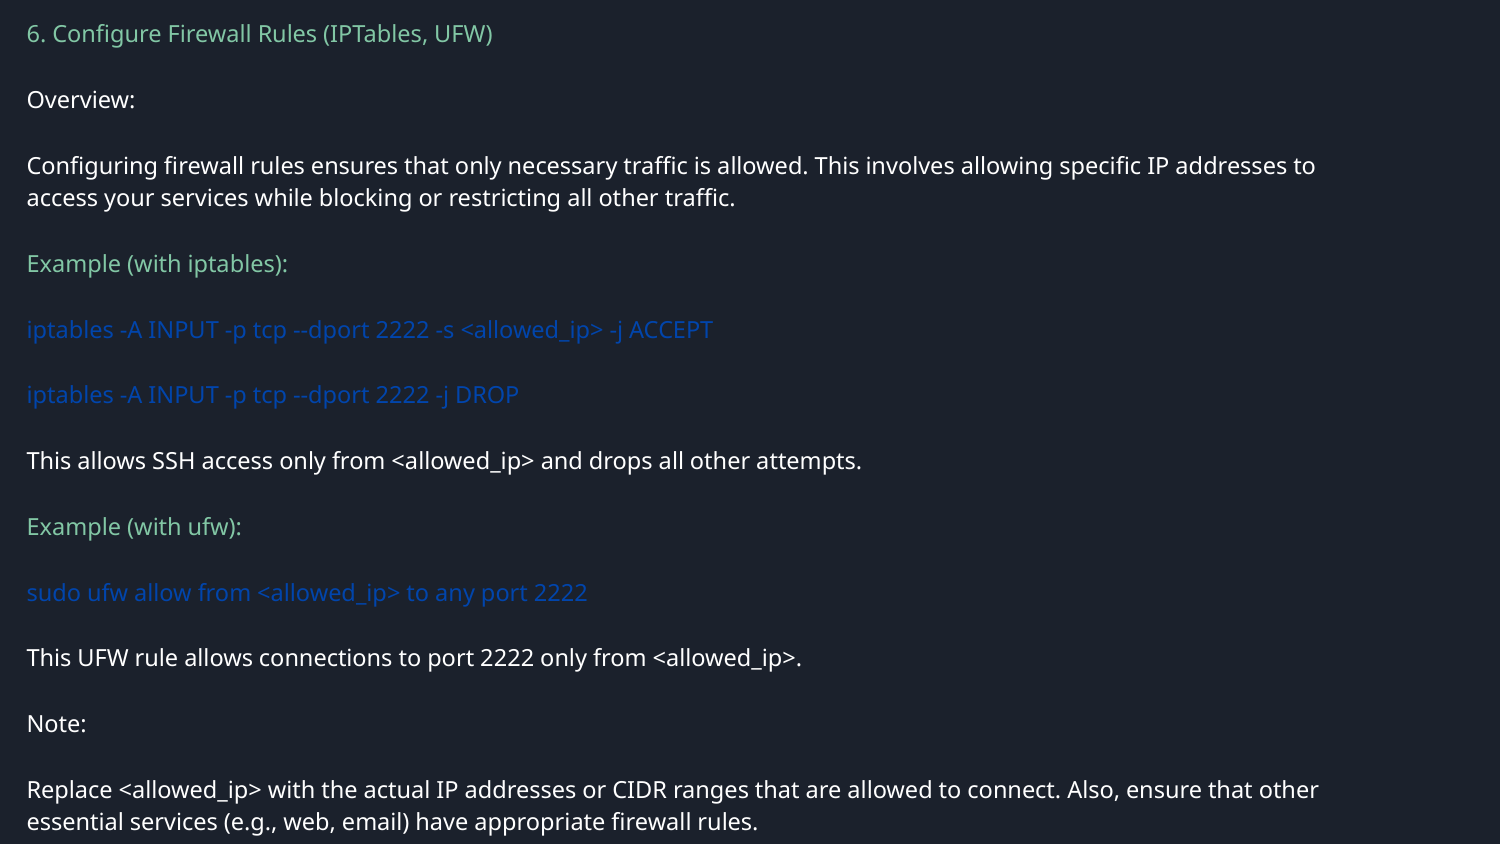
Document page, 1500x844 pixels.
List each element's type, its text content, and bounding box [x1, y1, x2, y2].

title 6. Configure Firewall Rules (IPTables, UFW) Overview: Configuring firewall rules ensures that only necessary traffic is allowed. This involves allowing specific IP addresses to access your services while blocking or restricting all other traffic. Example (with iptables): iptables -A INPUT -p tcp --dport 2222 -s <allowed_ip> -j ACCEPT iptables -A INPUT -p tcp --dport 2222 -j DROP This allows SSH access only from <allowed_ip> and drops all other attempts. Example (with ufw): sudo ufw allow from <allowed_ip> to any port 2222 This UFW rule allows connections to port 2222 only from <allowed_ip>. Note: Replace <allowed_ip> with the actual IP addresses or CIDR ranges that are allowed to connect. Also, ensure that other essential services (e.g., web, email) have appropriate firewall rules. [11, 0, 1402, 788]
